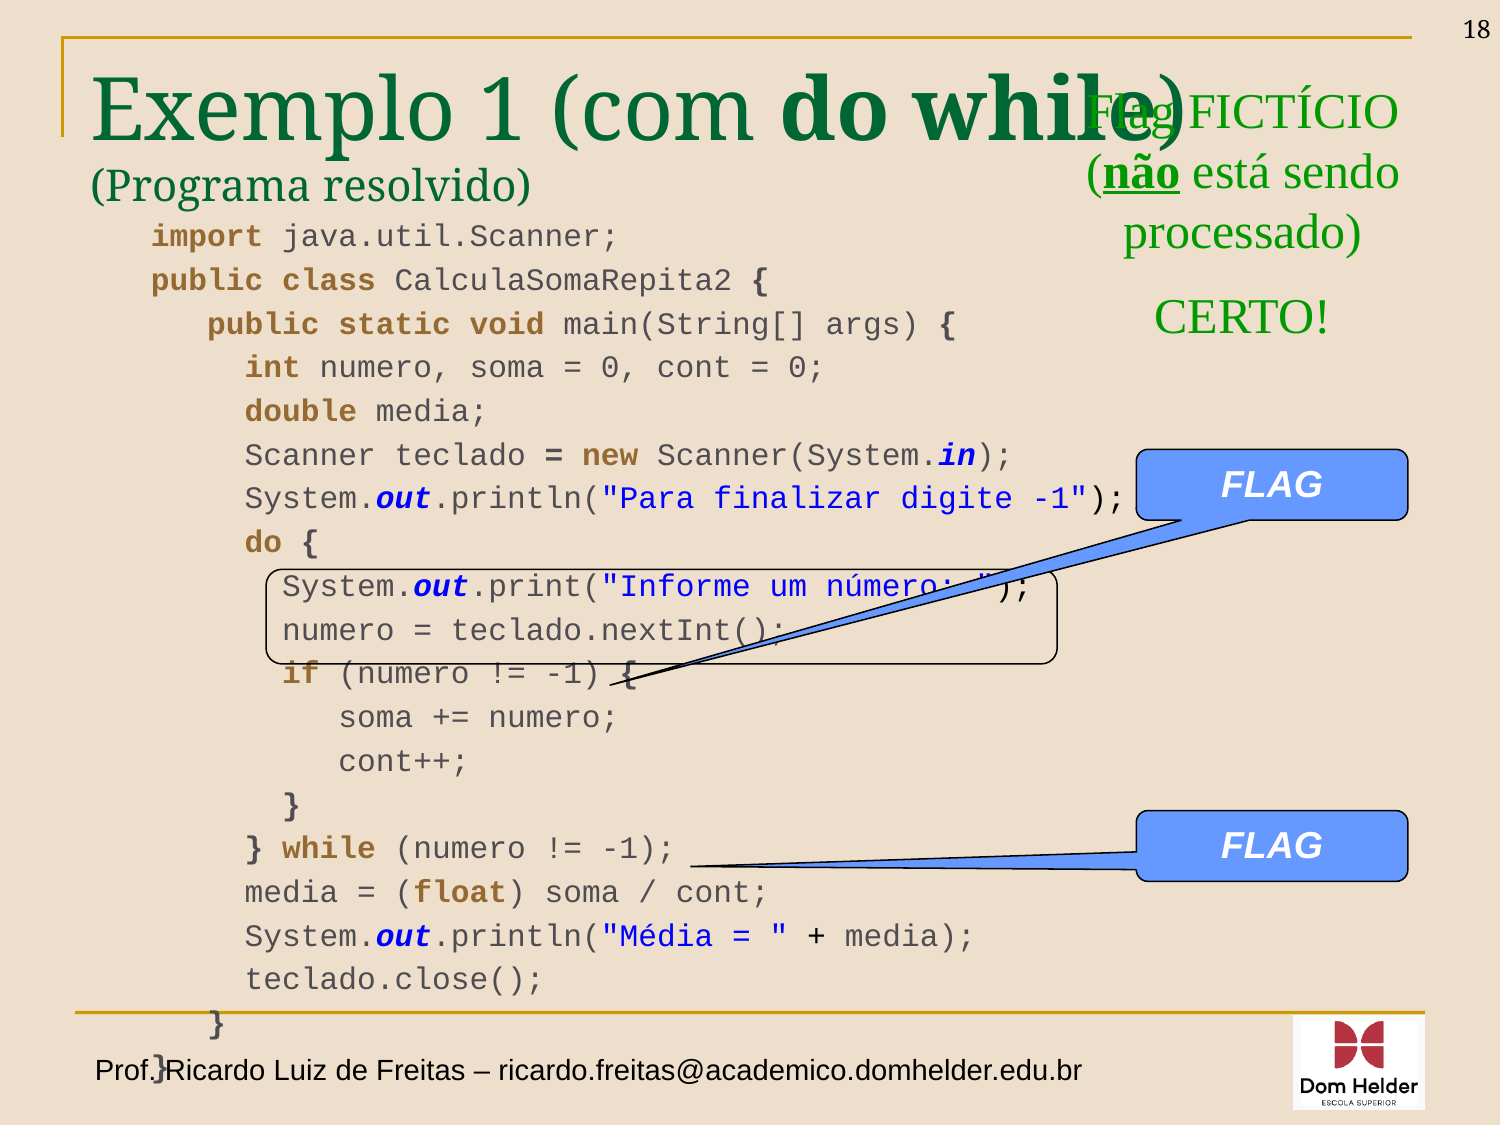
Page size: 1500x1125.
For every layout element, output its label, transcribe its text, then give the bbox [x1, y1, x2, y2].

title Exemplo 1 (com do while) (Programa resolvido) [75, 45, 1425, 233]
text_box FLAG [690, 810, 1408, 882]
list import java.util.Scanner; public class CalculaSomaRepita2 { public static void main(String[] args) { int numero, soma = 0, cont = 0; double media; Scanner teclado = new Scanner(System.in); System.out.println("Para finalizar digite -1"); do { System.out.print("Informe um número: "); numero = teclado.nextInt(); if (numero != -1) { soma += numero; cont++; } } while (numero != -1); media = (float) soma / cont; System.out.println("Média = " + media); teclado.close(); } } [135, 208, 1365, 1024]
text_box FLAG [609, 449, 1408, 686]
text_box [266, 569, 1008, 664]
slide_number 18 [1392, 0, 1500, 55]
picture [1293, 1015, 1425, 1110]
text_box Flag FICTÍCIO (não está sendo processado) CERTO! [1062, 70, 1424, 351]
text_box [696, 572, 1058, 664]
